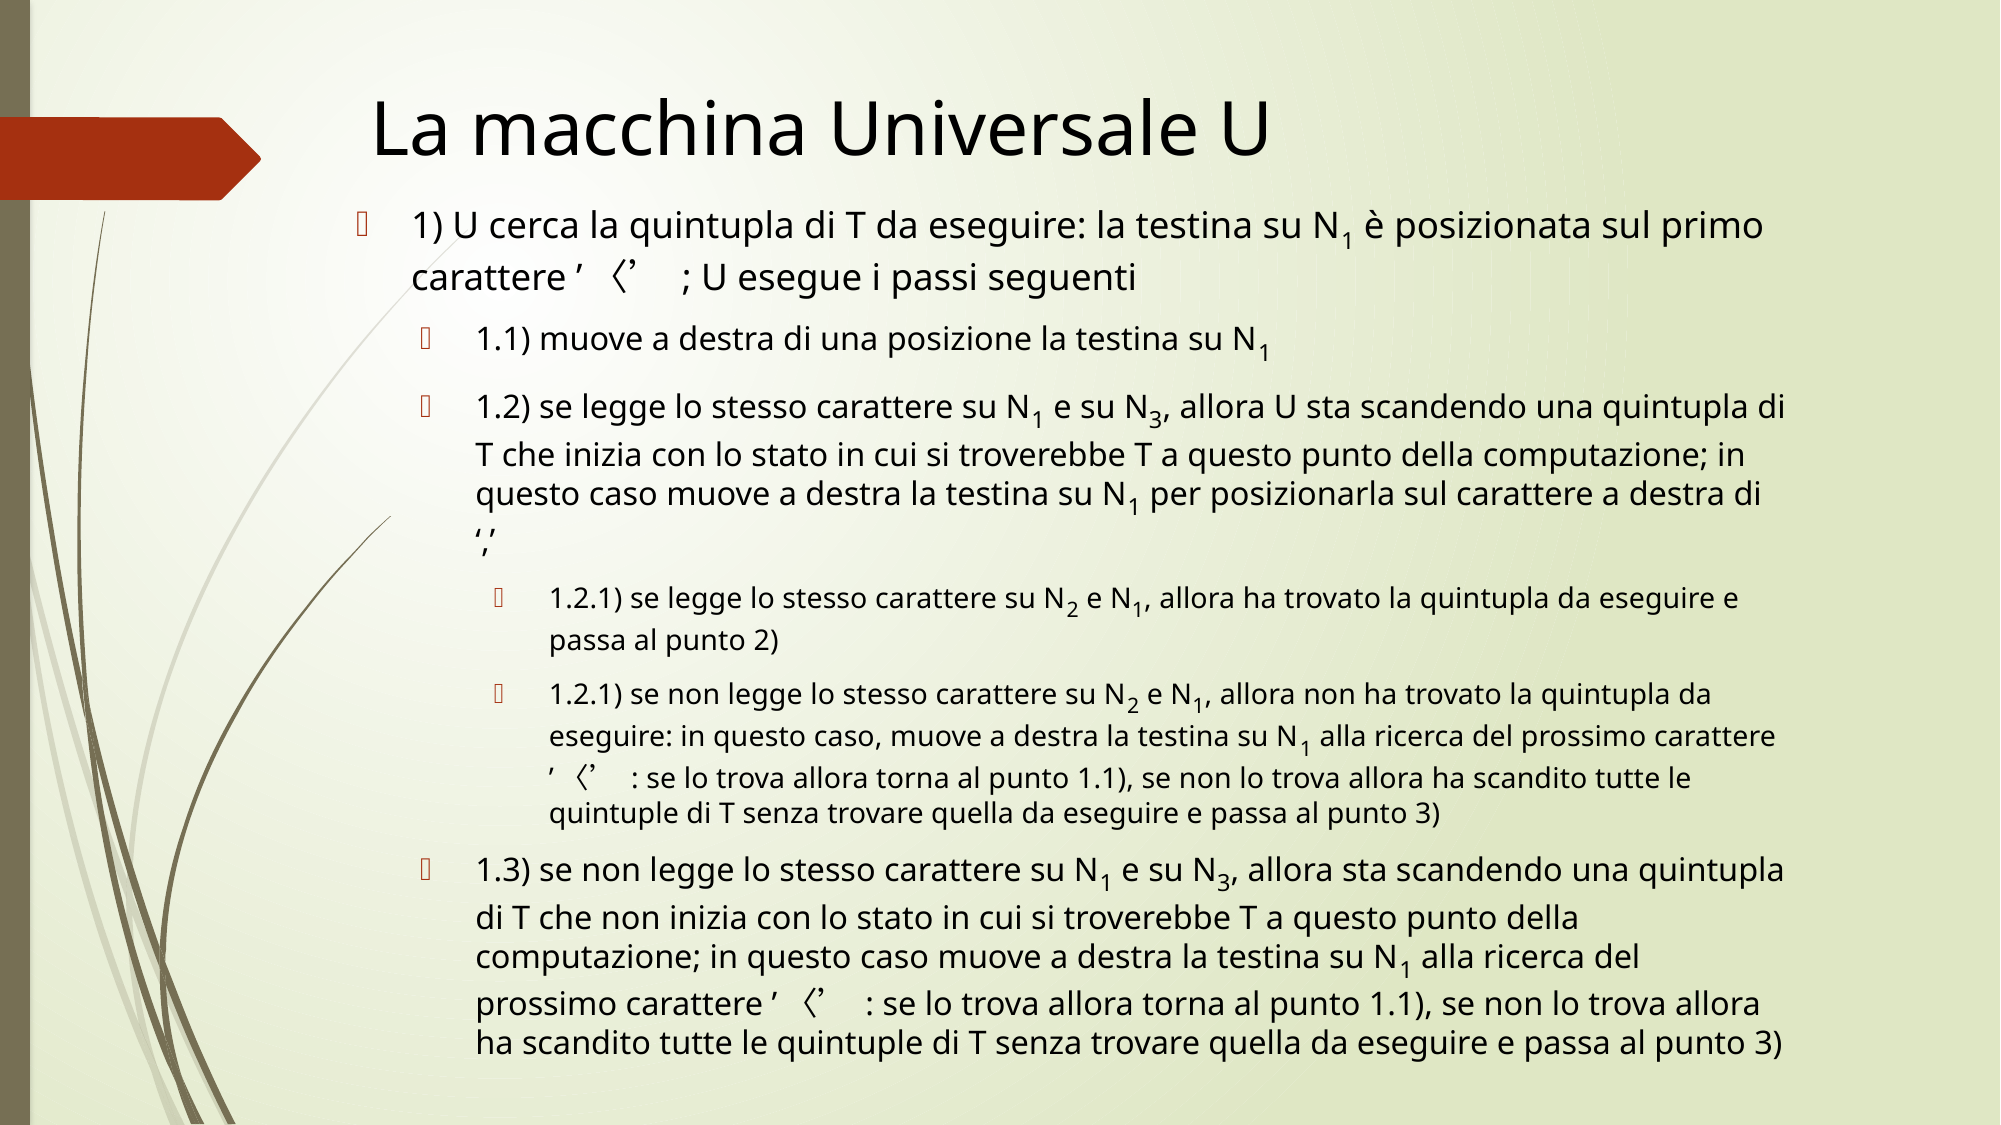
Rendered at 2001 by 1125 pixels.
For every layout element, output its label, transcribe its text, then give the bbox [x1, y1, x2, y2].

title La macchina Universale U [355, 73, 1818, 195]
list 1) U cerca la quintupla di T da eseguire: la testina su N1 è posizionata sul primo carattere ’〈’ ; U esegue i passi seguenti 1.1) muove a destra di una posizione la testina su N1 1.2) se legge lo stesso carattere su N1 e su N3, allora U sta scandendo una quintupla di T che inizia con lo stato in cui si troverebbe T a questo punto della computazione; in questo caso muove a destra la testina su N1 per posizionarla sul carattere a destra di ‘,’ 1.2.1) se legge lo stesso carattere su N2 e N1, allora ha trovato la quintupla da eseguire e passa al punto 2) 1.2.1) se non legge lo stesso carattere su N2 e N1, allora non ha trovato la quintupla da eseguire: in questo caso, muove a destra la testina su N1 alla ricerca del prossimo carattere ’〈’ : se lo trova allora torna al punto 1.1), se non lo trova allora ha scandito tutte le quintuple di T senza trovare quella da eseguire e passa al punto 3) 1.3) se non legge lo stesso carattere su N1 e su N3, allora sta scandendo una quintupla di T che non inizia con lo stato in cui si troverebbe T a questo punto della computazione; in questo caso muove a destra la testina su N1 alla ricerca del prossimo carattere ’〈’ : se lo trova allora torna al punto 1.1), se non lo trova allora ha scandito tutte le quintuple di T senza trovare quella da eseguire e passa al punto 3) [340, 194, 1804, 1098]
